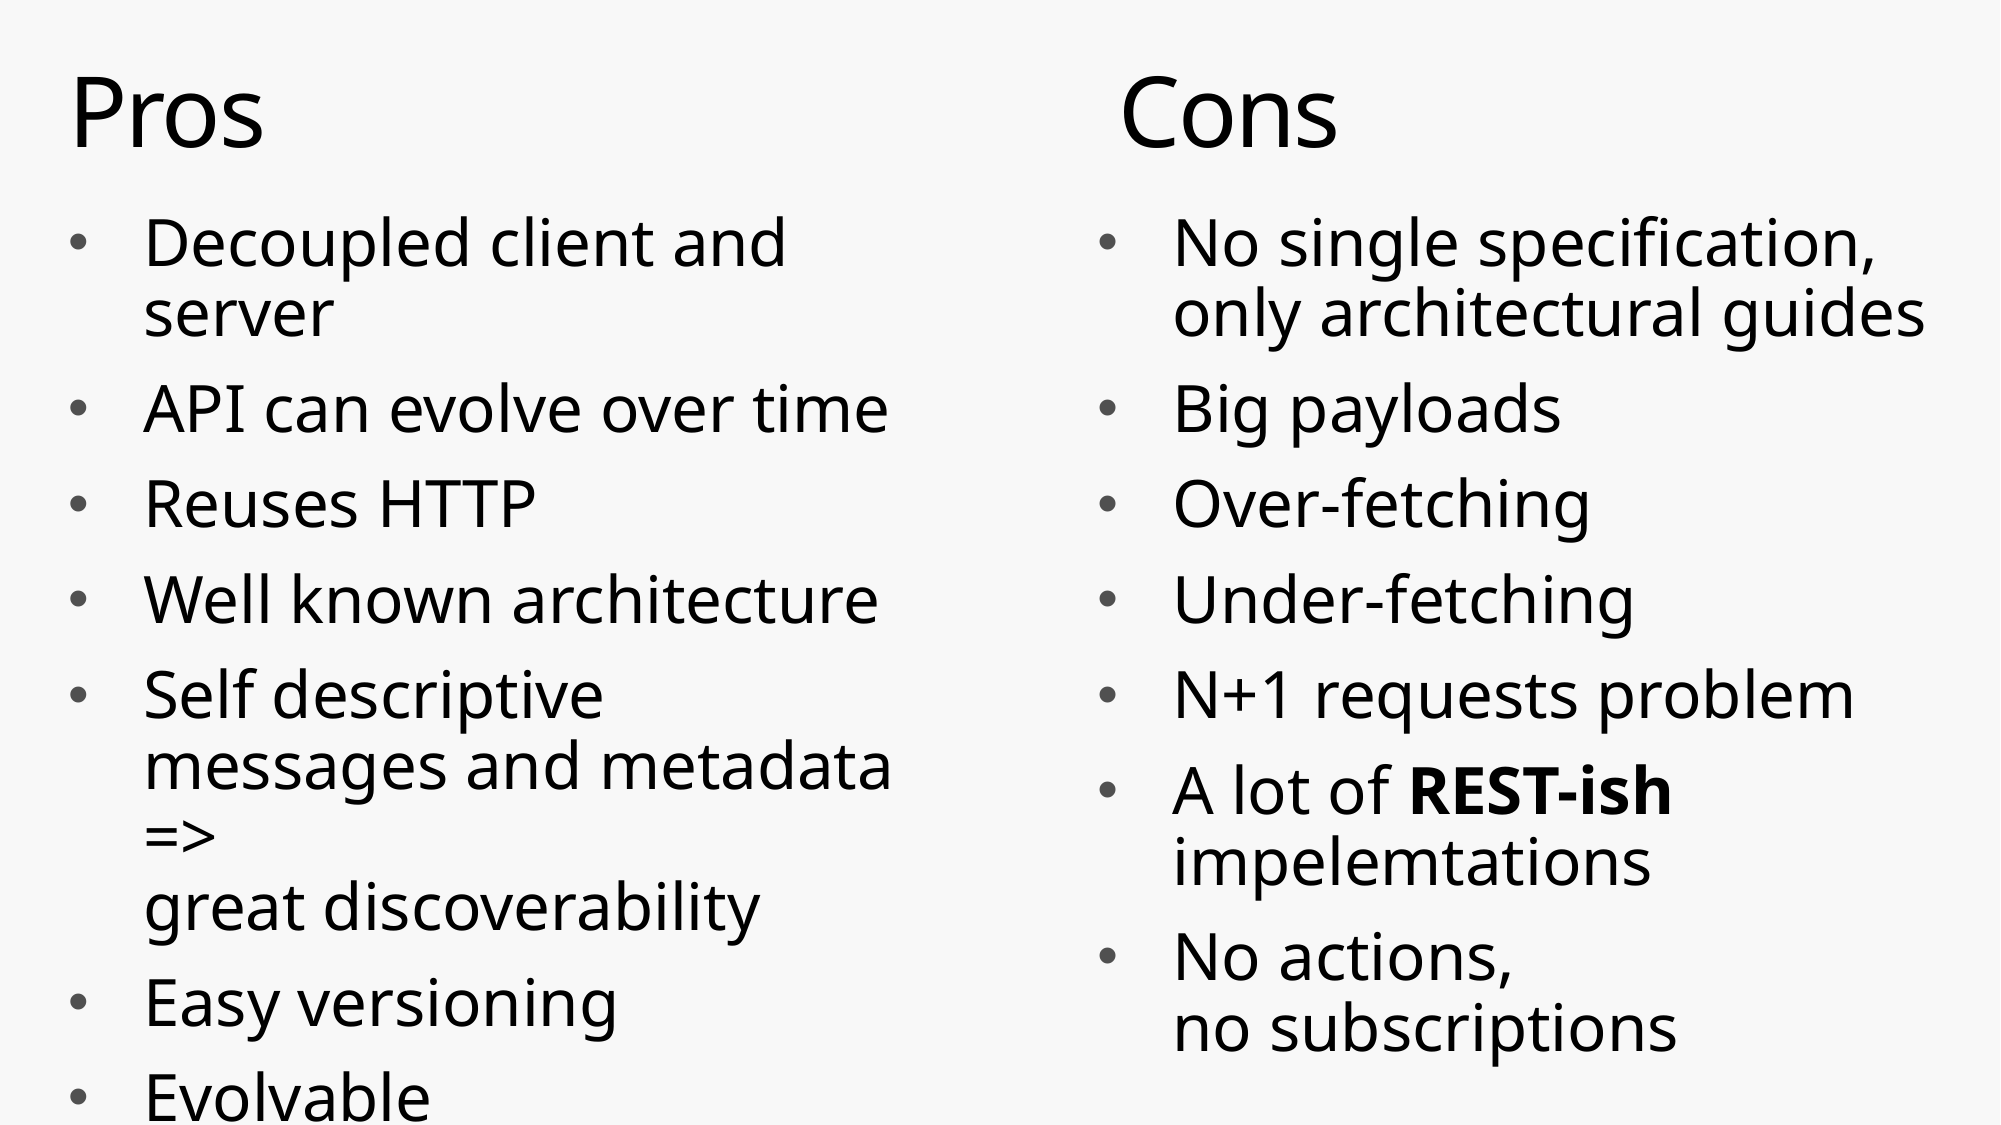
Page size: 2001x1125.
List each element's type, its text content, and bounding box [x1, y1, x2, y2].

list No single specification, only architectural guides Big payloads Over-fetching Under-fetching N+1 requests problem A lot of REST-ish impelemtations No actions, no subscriptions [1073, 195, 1956, 1090]
title Pros Cons [44, 47, 1957, 196]
list Decoupled client and server API can evolve over time Reuses HTTP Well known architecture Self descriptive messages and metadata => great discoverability Easy versioning Evolvable [44, 195, 927, 1090]
